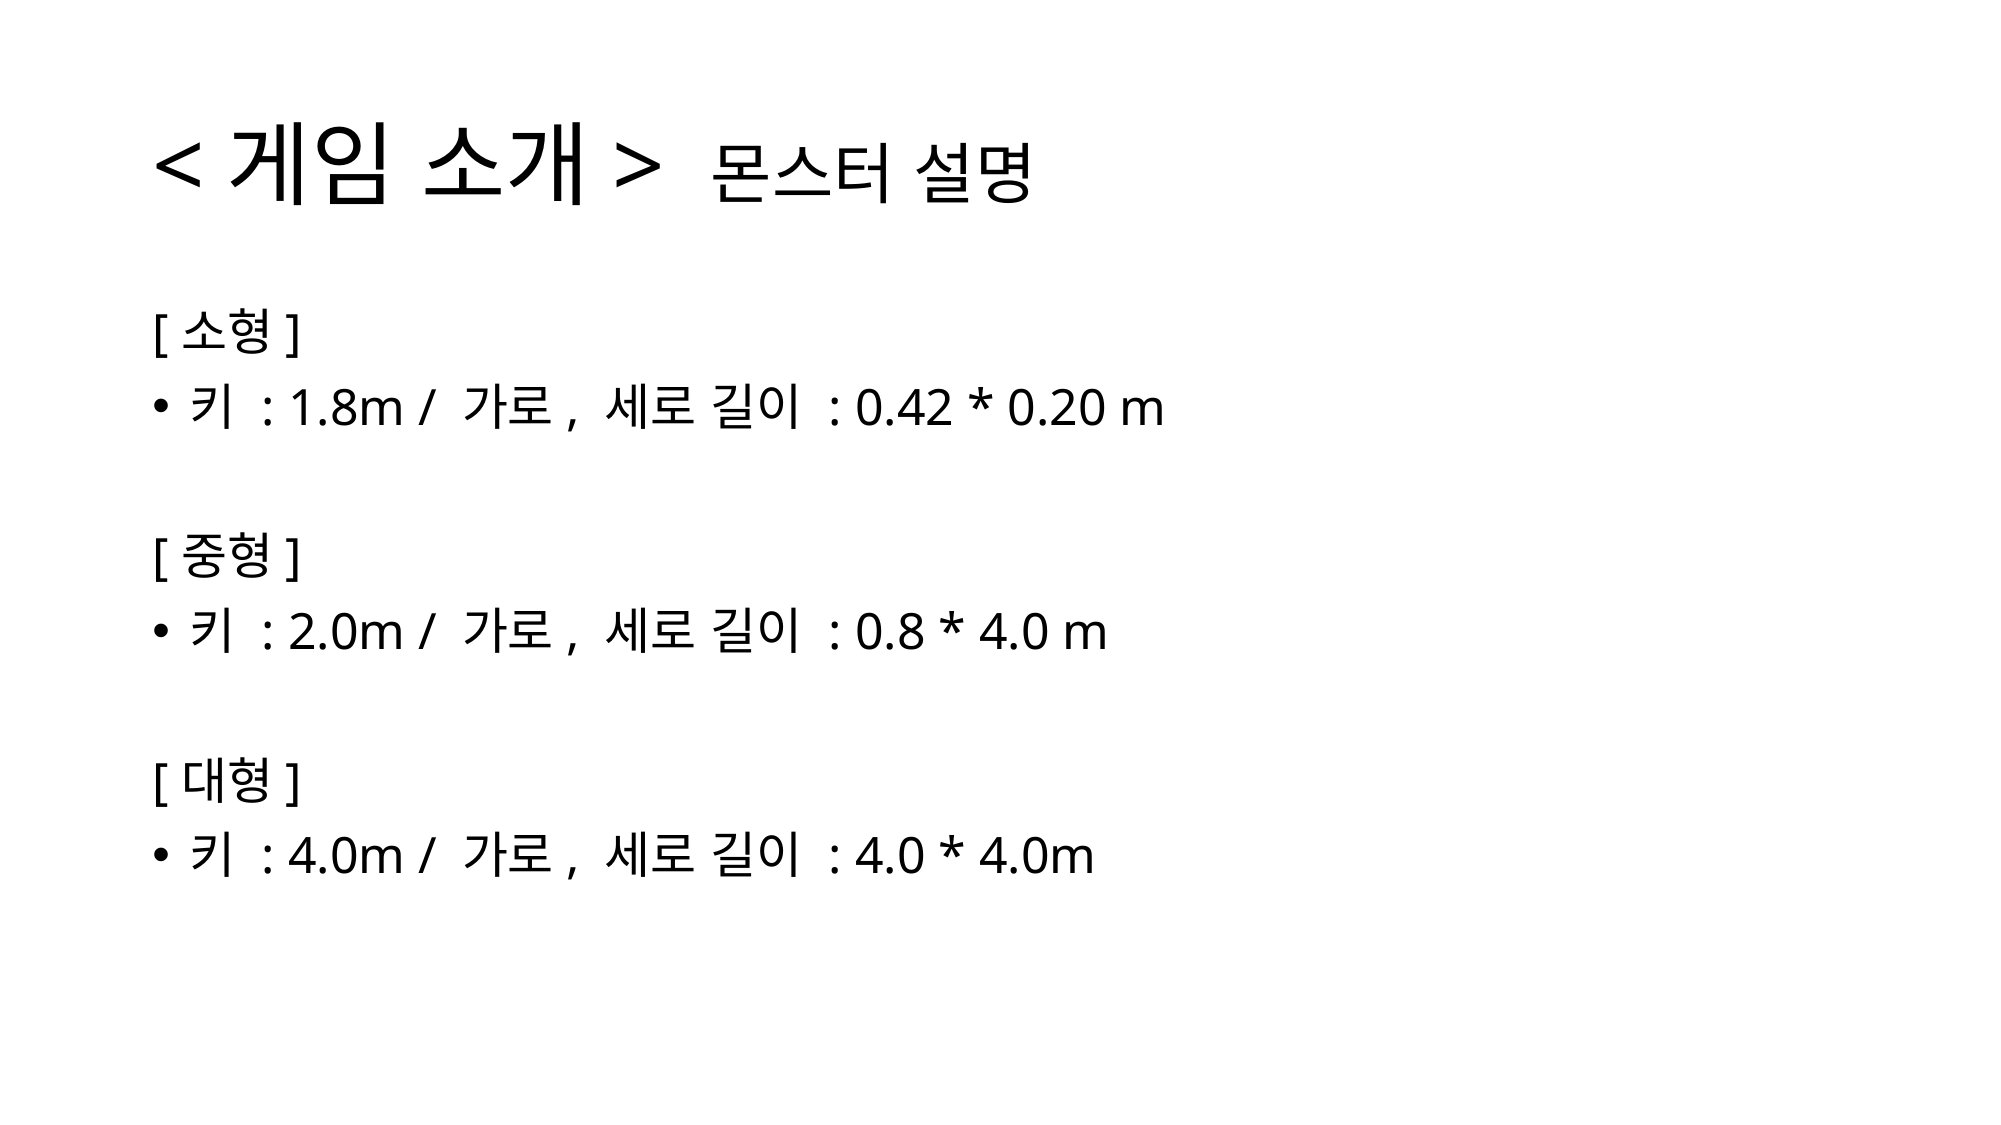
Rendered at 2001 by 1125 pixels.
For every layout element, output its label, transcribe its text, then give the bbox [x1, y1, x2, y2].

title <게임 소개> 몬스터 설명 [137, 59, 1863, 278]
list [소형] 키 : 1.8m / 가로, 세로 길이 : 0.42 * 0.20 m [중형] 키 : 2.0m / 가로, 세로 길이 : 0.8 * 4.0 m [대형] 키 : 4.0m / 가로, 세로 길이 : 4.0 * 4.0m [137, 299, 1863, 1014]
